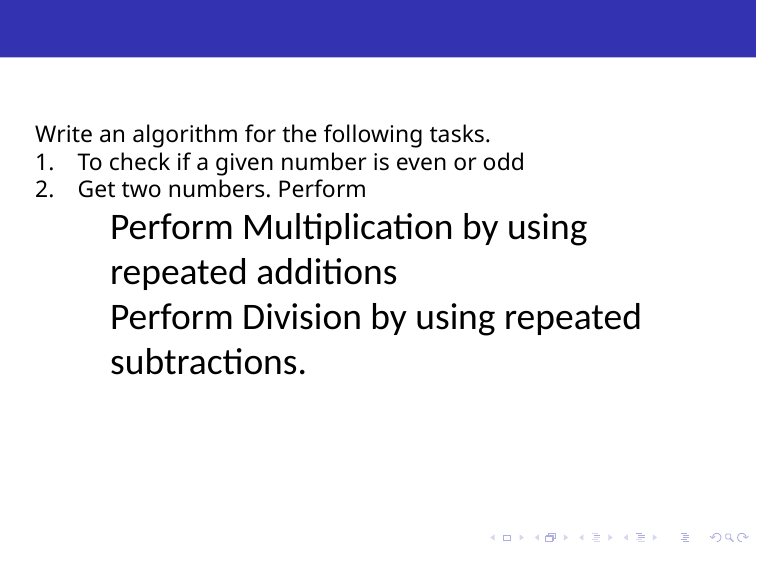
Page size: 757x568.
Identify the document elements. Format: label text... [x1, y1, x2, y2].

list Write an algorithm for the following tasks. To check if a given number is even or odd Get two numbers. Perform Perform Multiplication by using repeated additions Perform Division by using repeated subtractions. [35, 119, 716, 431]
